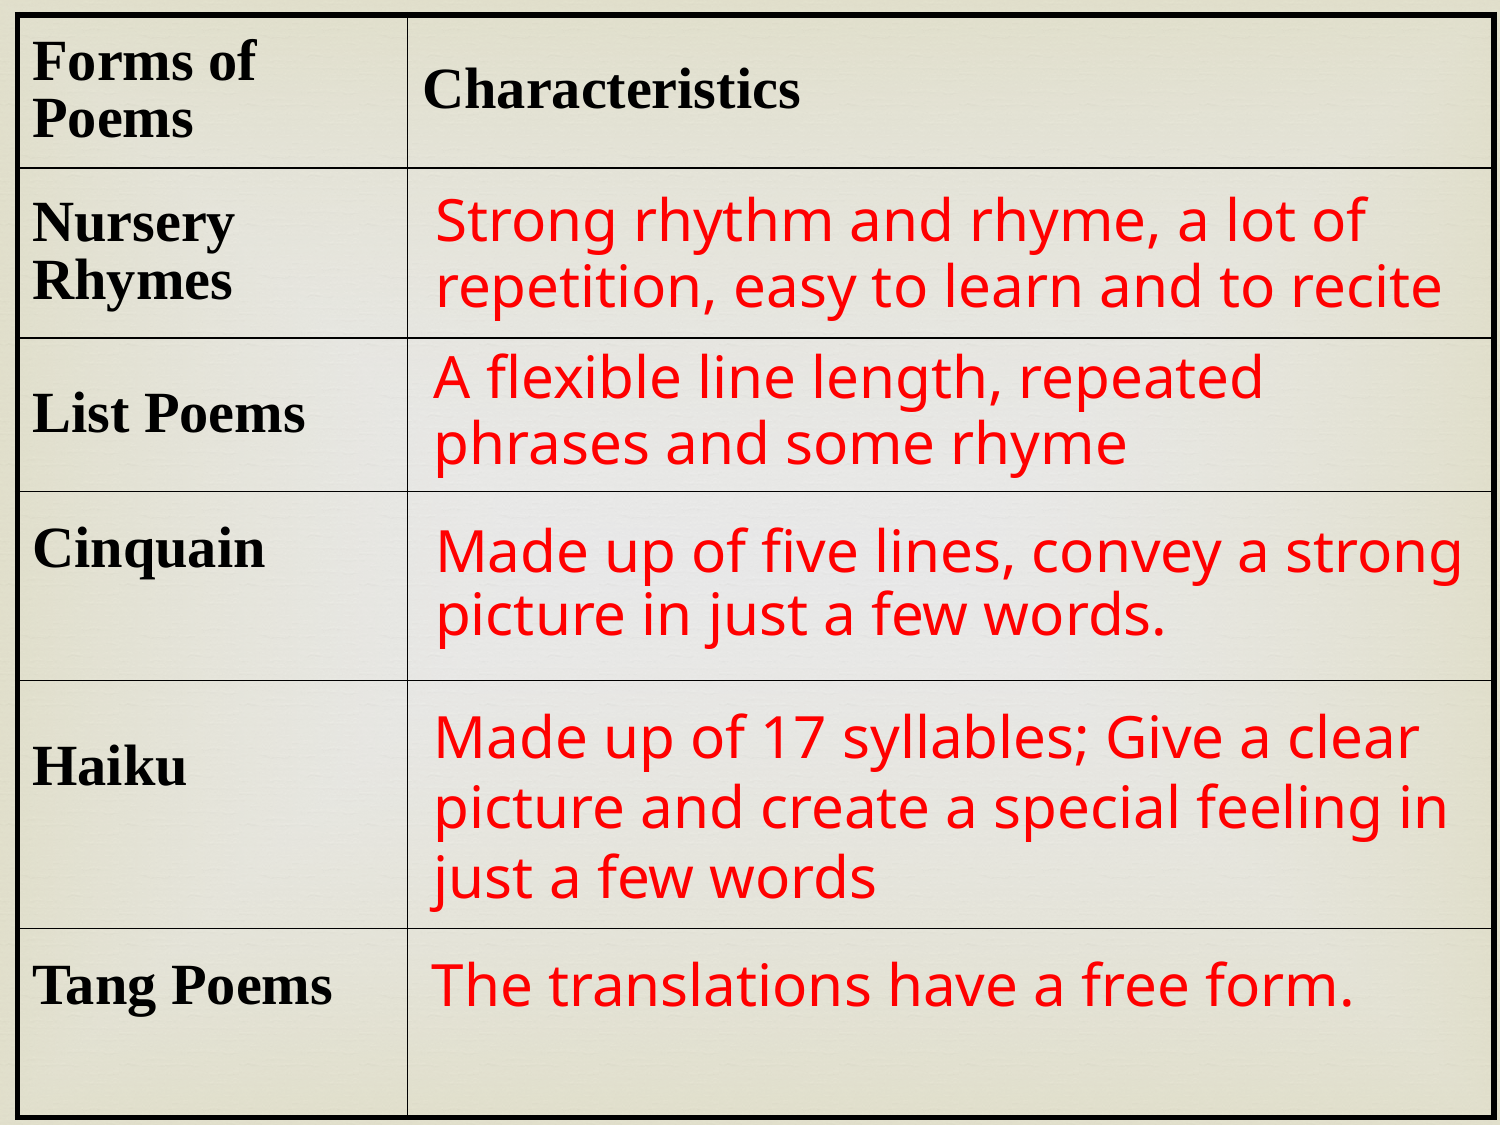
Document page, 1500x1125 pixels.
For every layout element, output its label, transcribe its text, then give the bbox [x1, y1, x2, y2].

table_cell [408, 929, 1491, 1115]
table_cell Nursery Rhymes [20, 169, 407, 337]
text_box Made up of 17 syllables; Give a clear picture and create a special feeling in just a few words [419, 692, 1500, 918]
table_cell [408, 339, 1491, 491]
table_cell Haiku [20, 681, 407, 928]
table_cell [408, 492, 1491, 680]
table_cell [408, 681, 1491, 928]
table_cell Cinquain [20, 492, 407, 680]
text_box Strong rhythm and rhyme, a lot of repetition, easy to learn and to recite [420, 180, 1484, 329]
table_cell List Poems [20, 339, 407, 491]
text_box The translations have a free form. [416, 940, 1469, 1026]
text_box A flexible line length, repeated phrases and some rhyme [419, 338, 1483, 486]
table_header Characteristics [408, 18, 1491, 167]
table_cell [408, 169, 1491, 337]
table_cell Tang Poems [20, 929, 407, 1115]
text_box Made up of five lines, convey a strong picture in just a few words. [420, 515, 1484, 656]
table_header Forms of Poems [20, 18, 407, 167]
